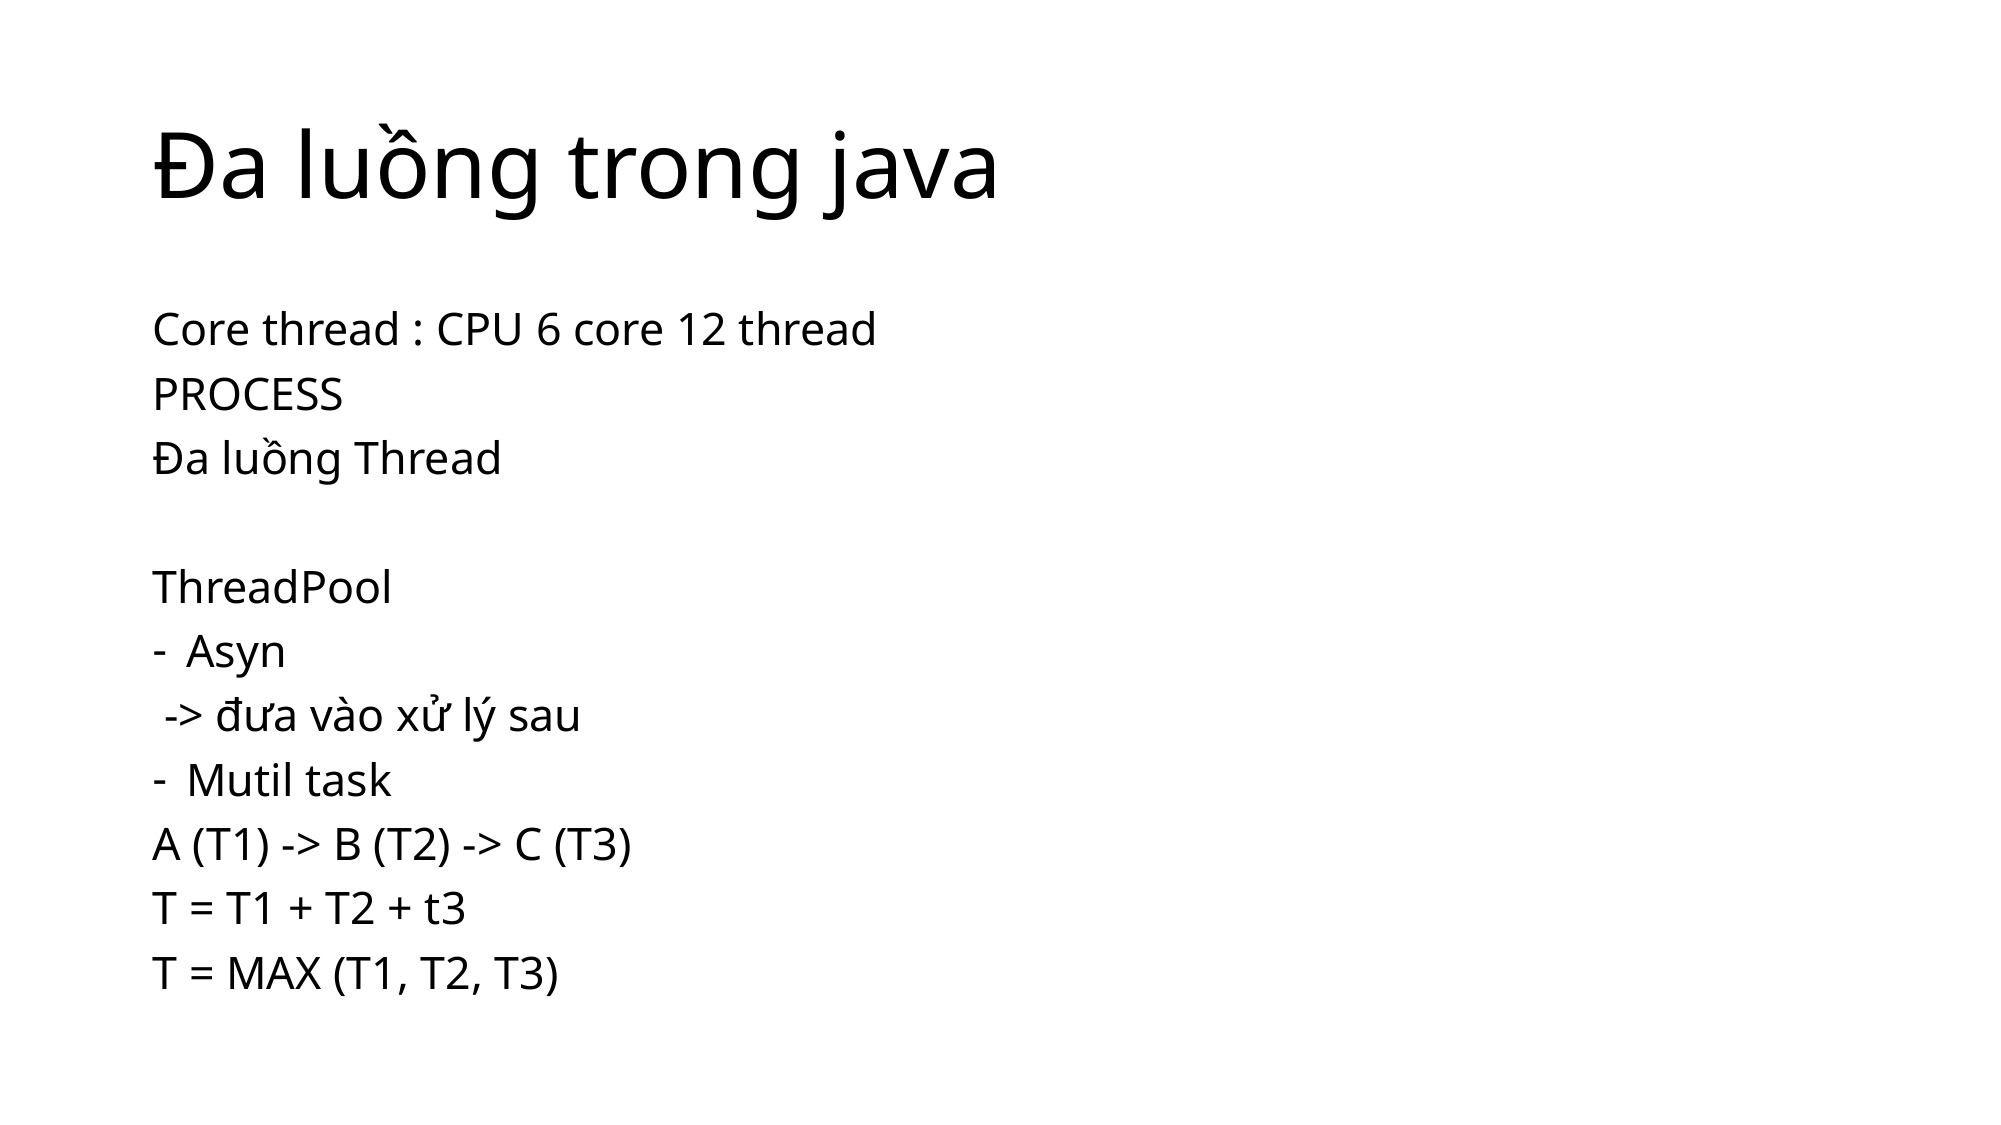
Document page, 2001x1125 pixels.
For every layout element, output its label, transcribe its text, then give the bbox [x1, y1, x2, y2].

title Đa luồng trong java [137, 59, 1863, 278]
list Core thread : CPU 6 core 12 thread PROCESS Đa luồng Thread ThreadPool Asyn -> đưa vào xử lý sau Mutil task A (T1) -> B (T2) -> C (T3) T = T1 + T2 + t3 T = MAX (T1, T2, T3) [137, 299, 1863, 1014]
